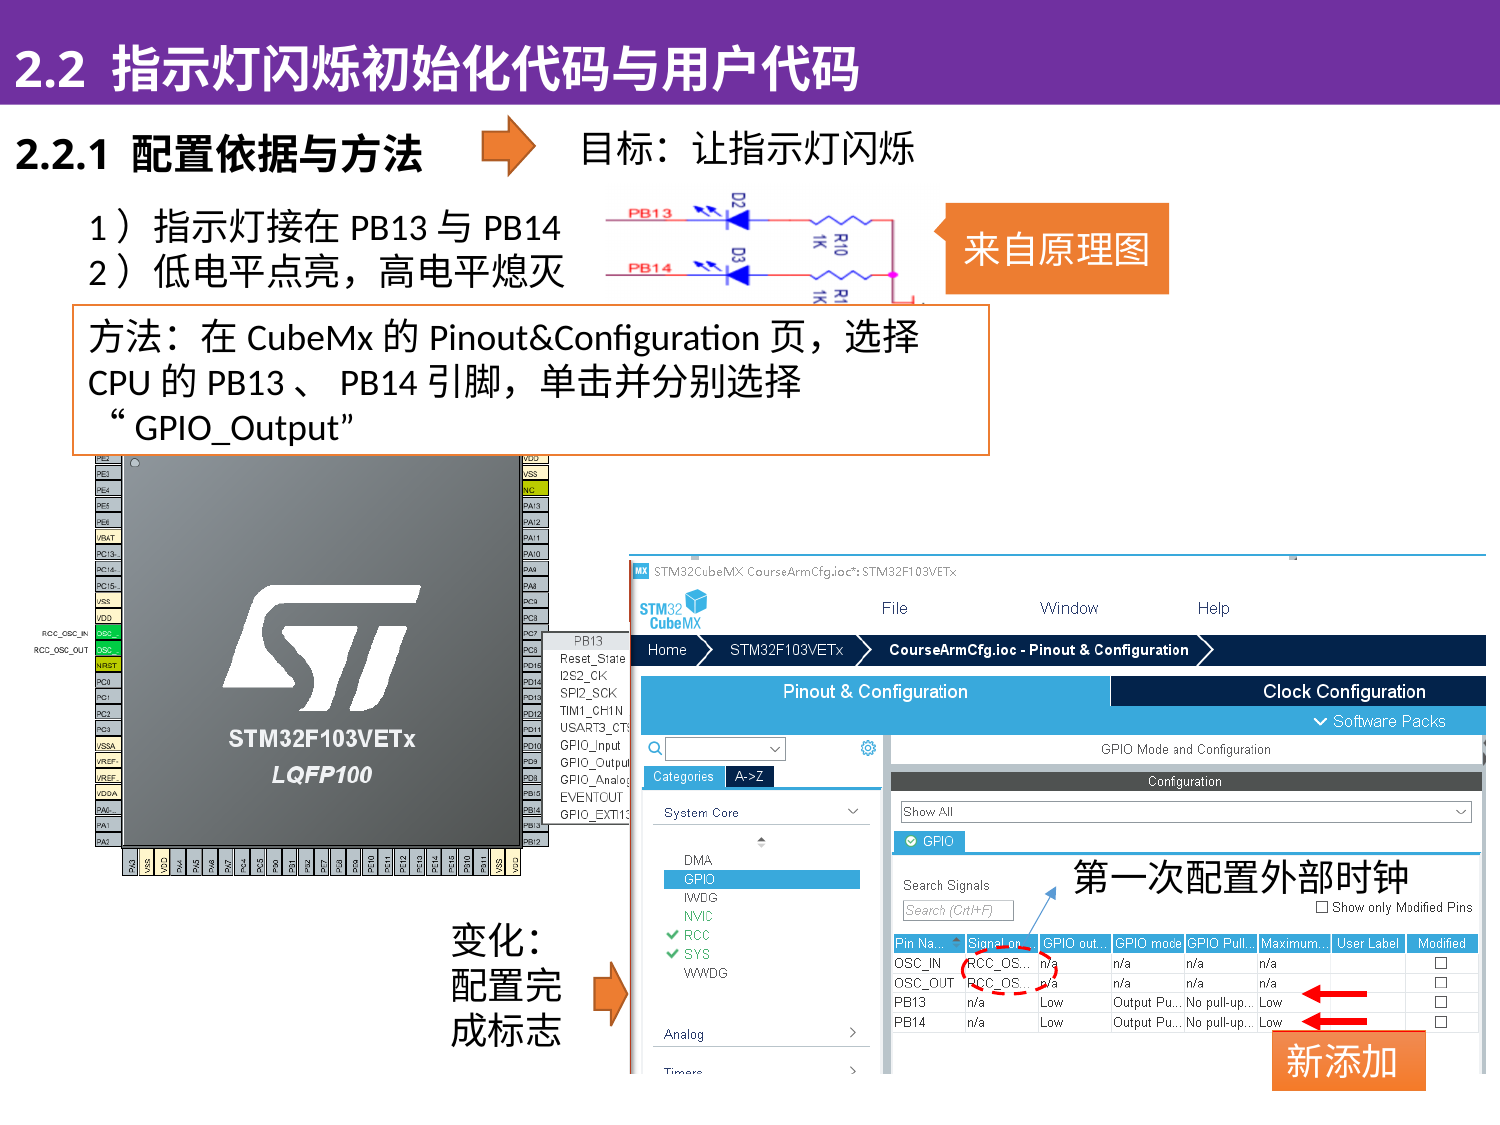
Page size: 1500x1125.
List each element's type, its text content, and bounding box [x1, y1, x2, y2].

text_box 2.2.1 配置依据与方法 [0, 95, 440, 186]
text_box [962, 846, 1433, 994]
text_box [73, 183, 1170, 344]
text_box 2.2 指示灯闪烁初始化代码与用户代码 [0, 0, 1500, 105]
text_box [1272, 993, 1426, 1092]
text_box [482, 117, 970, 178]
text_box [25, 305, 989, 887]
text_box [435, 554, 1486, 1075]
